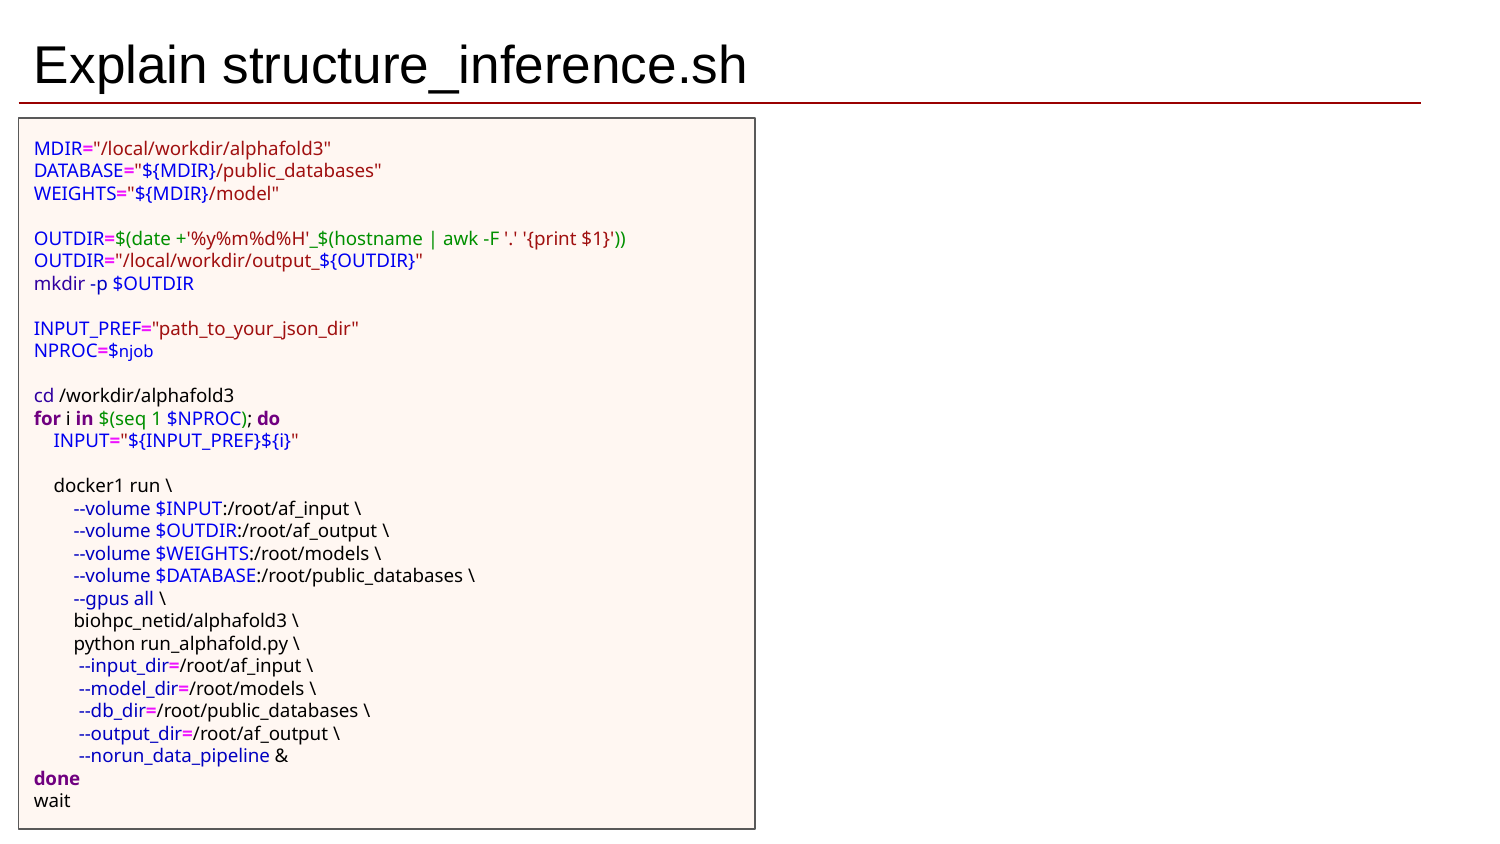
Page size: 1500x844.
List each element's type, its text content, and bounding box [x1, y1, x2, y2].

title Explain structure_inference.sh [18, 15, 1417, 109]
text_box MDIR="/local/workdir/alphafold3" DATABASE="${MDIR}/public_databases" WEIGHTS="${MDIR}/model" OUTDIR=$(date +'%y%m%d%H'_$(hostname | awk -F '.' '{print $1}')) OUTDIR="/local/workdir/output_${OUTDIR}" mkdir -p $OUTDIR INPUT_PREF="path_to_your_json_dir" NPROC=$njob cd /workdir/alphafold3 for i in $(seq 1 $NPROC); do INPUT="${INPUT_PREF}${i}" docker1 run \ --volume $INPUT:/root/af_input \ --volume $OUTDIR:/root/af_output \ --volume $WEIGHTS:/root/models \ --volume $DATABASE:/root/public_databases \ --gpus all \ biohpc_netid/alphafold3 \ python run_alphafold.py \ --input_dir=/root/af_input \ --model_dir=/root/models \ --db_dir=/root/public_databases \ --output_dir=/root/af_output \ --norun_data_pipeline & done wait [18, 118, 755, 830]
